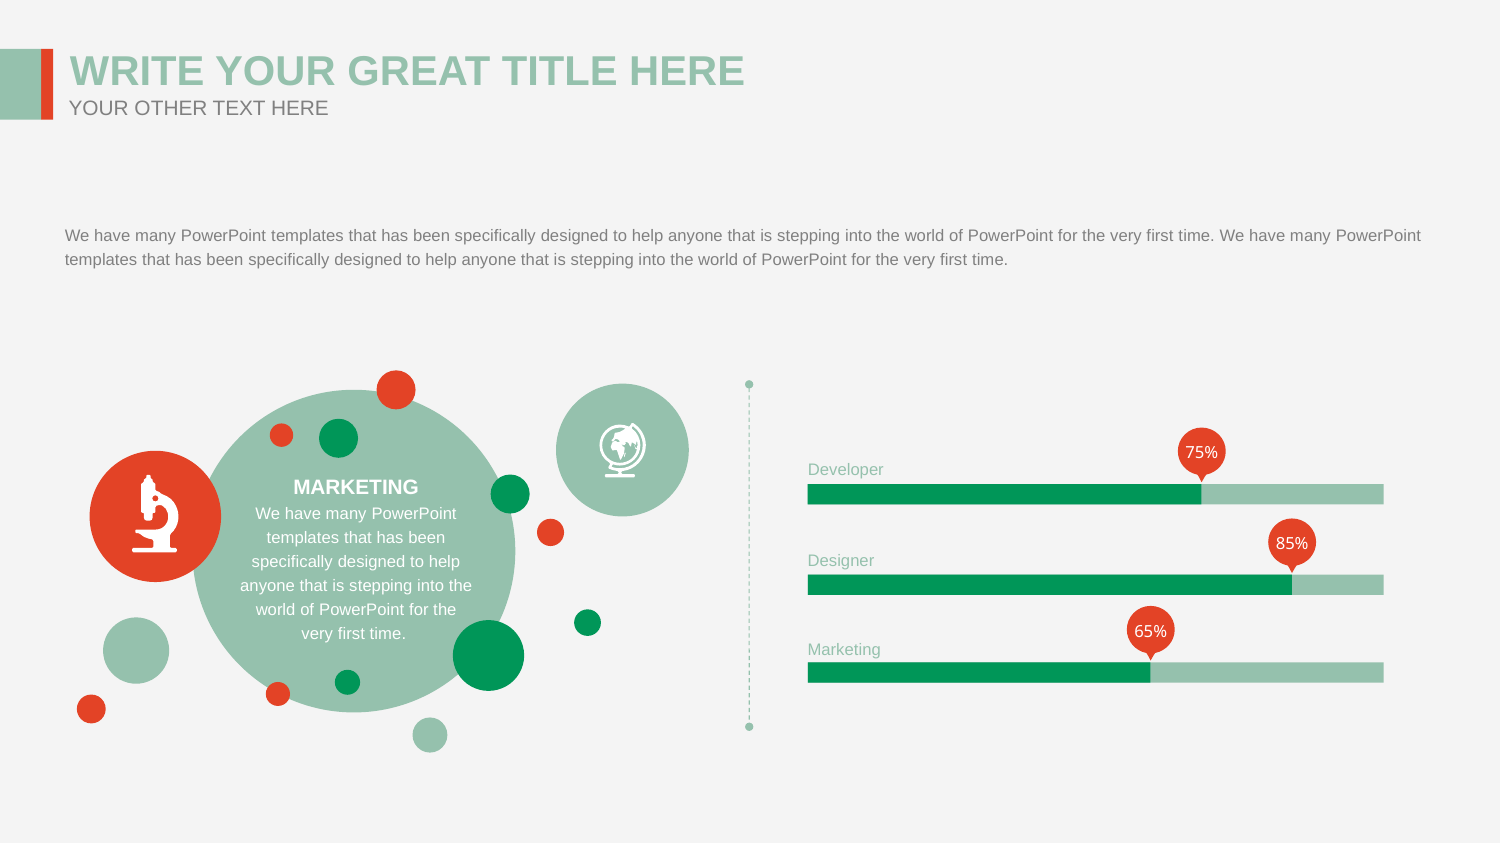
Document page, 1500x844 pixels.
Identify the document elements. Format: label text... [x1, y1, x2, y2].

text_box [807, 574, 1292, 595]
text_box We have many PowerPoint templates that has been specifically designed to help anyone that is stepping into the world of PowerPoint for the very first time. We have many PowerPoint templates that has been specifically designed to help anyone that is stepping into the world of PowerPoint for the very first time. [64, 220, 1435, 269]
text_box [132, 474, 179, 553]
text_box [412, 717, 448, 753]
text_box MARKETING We have many PowerPoint templates that has been specifically designed to help anyone that is stepping into the world of PowerPoint for the very first time. [238, 469, 475, 643]
text_box [319, 418, 359, 458]
text_box [536, 518, 565, 547]
text_box [265, 681, 291, 706]
text_box [452, 620, 525, 691]
text_box [1151, 662, 1384, 683]
text_box [76, 694, 106, 724]
text_box [599, 422, 646, 478]
text_box 75% [1185, 442, 1219, 463]
text_box [376, 370, 416, 410]
text_box [1177, 427, 1226, 483]
text_box Marketing [792, 631, 901, 667]
text_box [193, 389, 516, 713]
text_box [89, 450, 222, 583]
text_box [103, 617, 170, 684]
text_box 65% [1134, 620, 1168, 641]
text_box [1202, 484, 1384, 505]
text_box [745, 380, 754, 394]
text_box [574, 609, 601, 636]
text_box Developer [793, 451, 904, 487]
text_box Designer [792, 542, 895, 578]
text_box [269, 423, 294, 447]
text_box [1292, 574, 1384, 595]
text_box [807, 484, 1202, 505]
text_box [490, 474, 530, 514]
text_box [1126, 605, 1175, 661]
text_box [0, 48, 54, 120]
text_box WRITE YOUR GREAT TITLE HERE [55, 36, 761, 102]
text_box [334, 669, 361, 695]
text_box [745, 722, 754, 731]
text_box YOUR OTHER TEXT HERE [54, 86, 344, 127]
text_box [556, 383, 689, 517]
text_box 85% [1275, 533, 1309, 554]
text_box [807, 662, 1151, 683]
text_box [1268, 518, 1317, 574]
